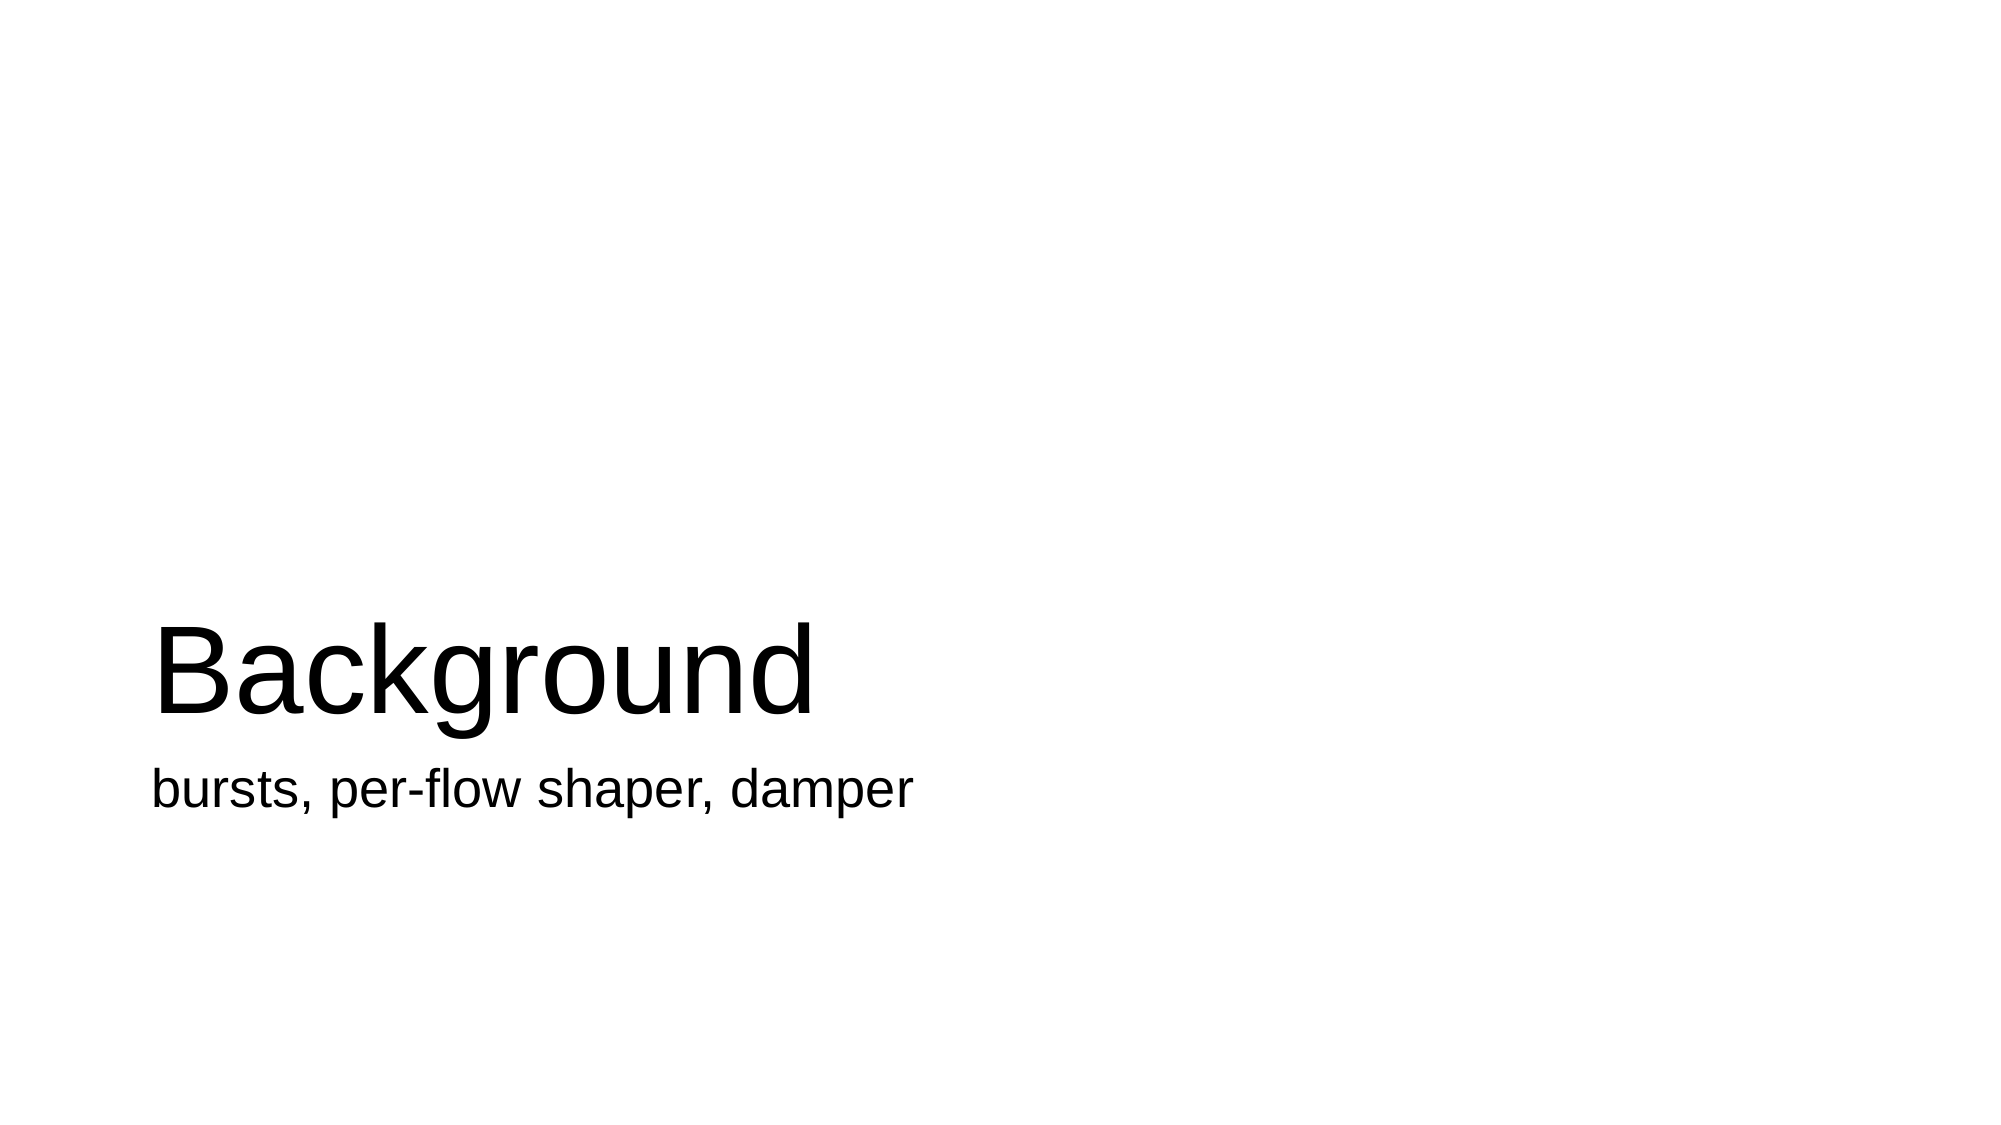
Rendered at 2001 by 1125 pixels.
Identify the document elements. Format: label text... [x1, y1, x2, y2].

list bursts, per-flow shaper, damper [136, 752, 1862, 999]
title Background [136, 280, 1862, 749]
